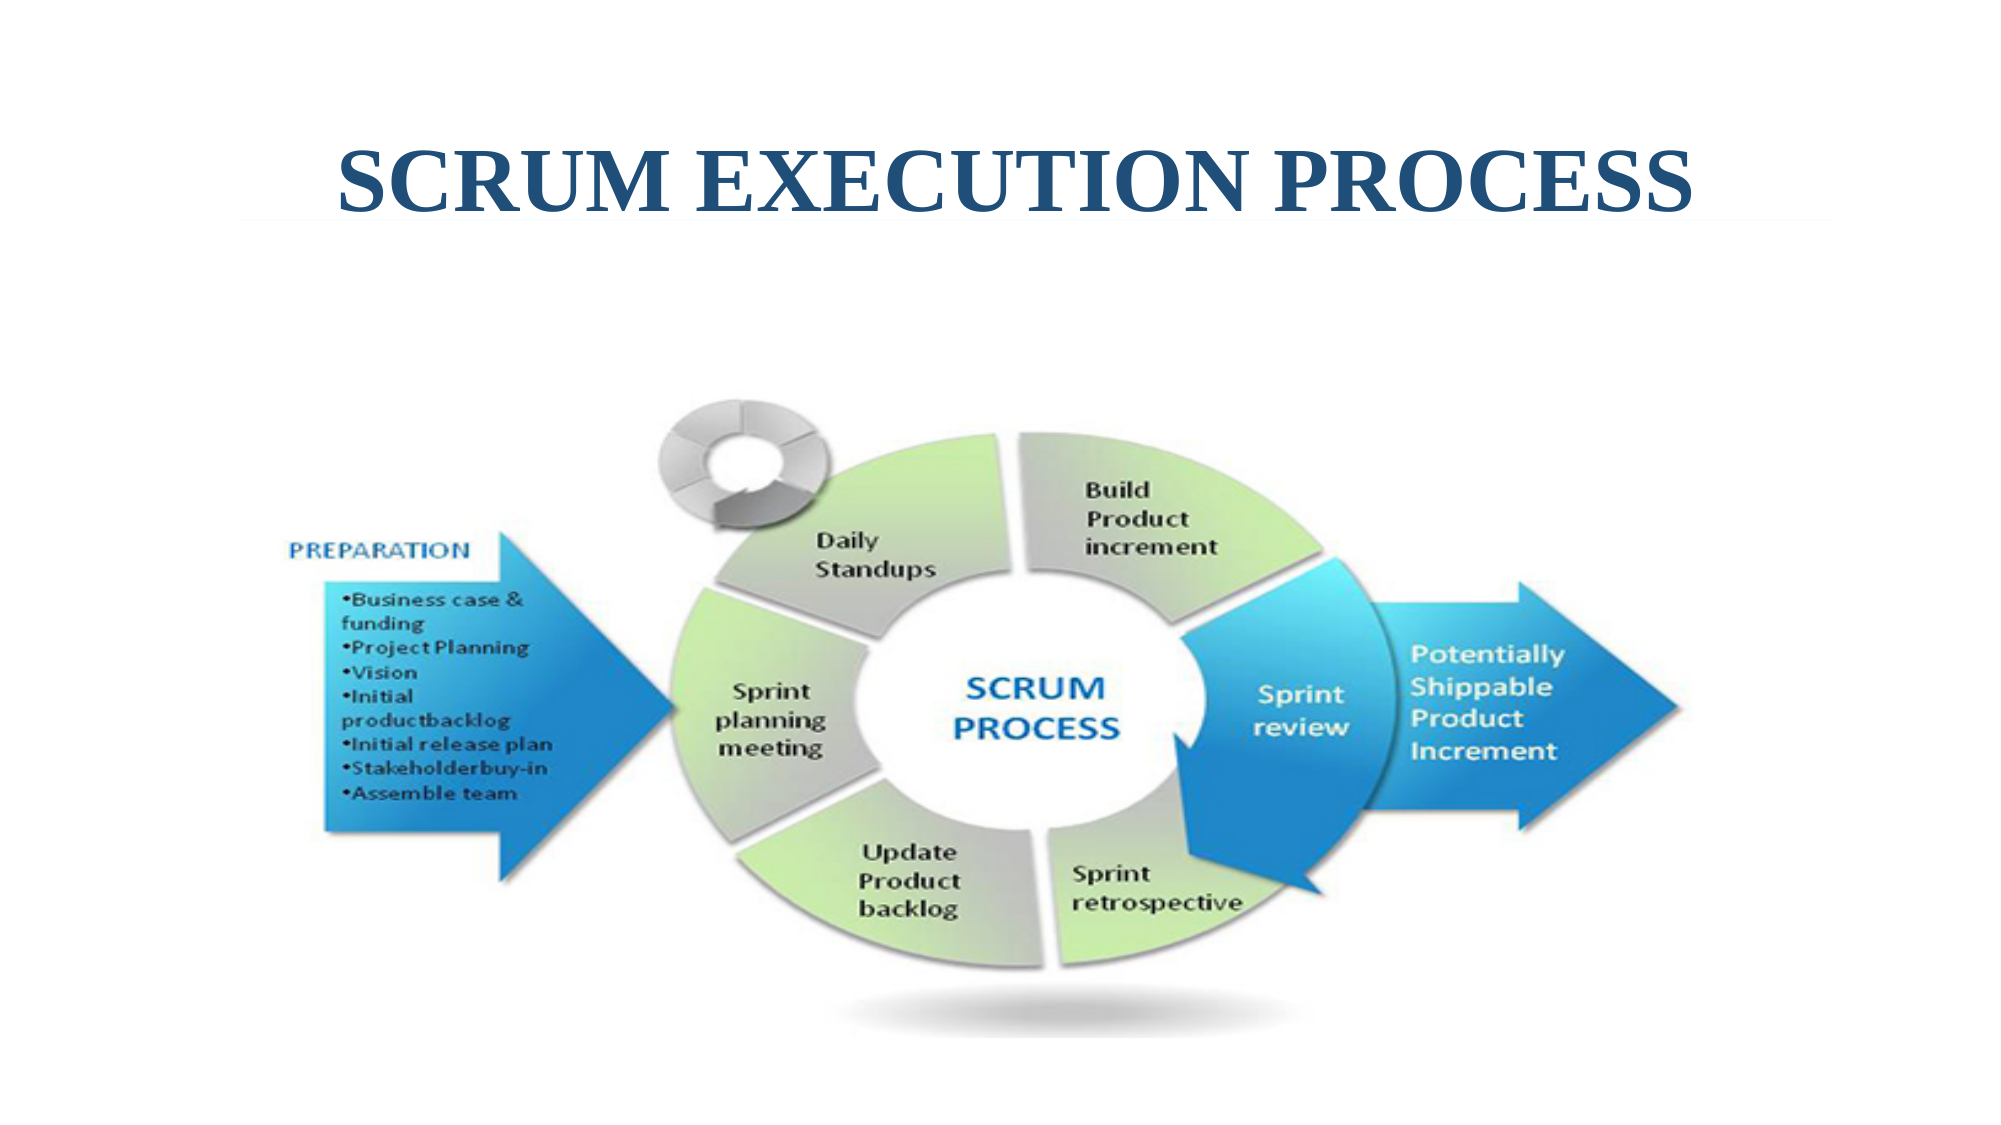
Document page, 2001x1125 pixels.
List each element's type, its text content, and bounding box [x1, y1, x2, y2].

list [238, 219, 1833, 1038]
title SCRUM EXECUTION PROCESS [154, 40, 1880, 324]
